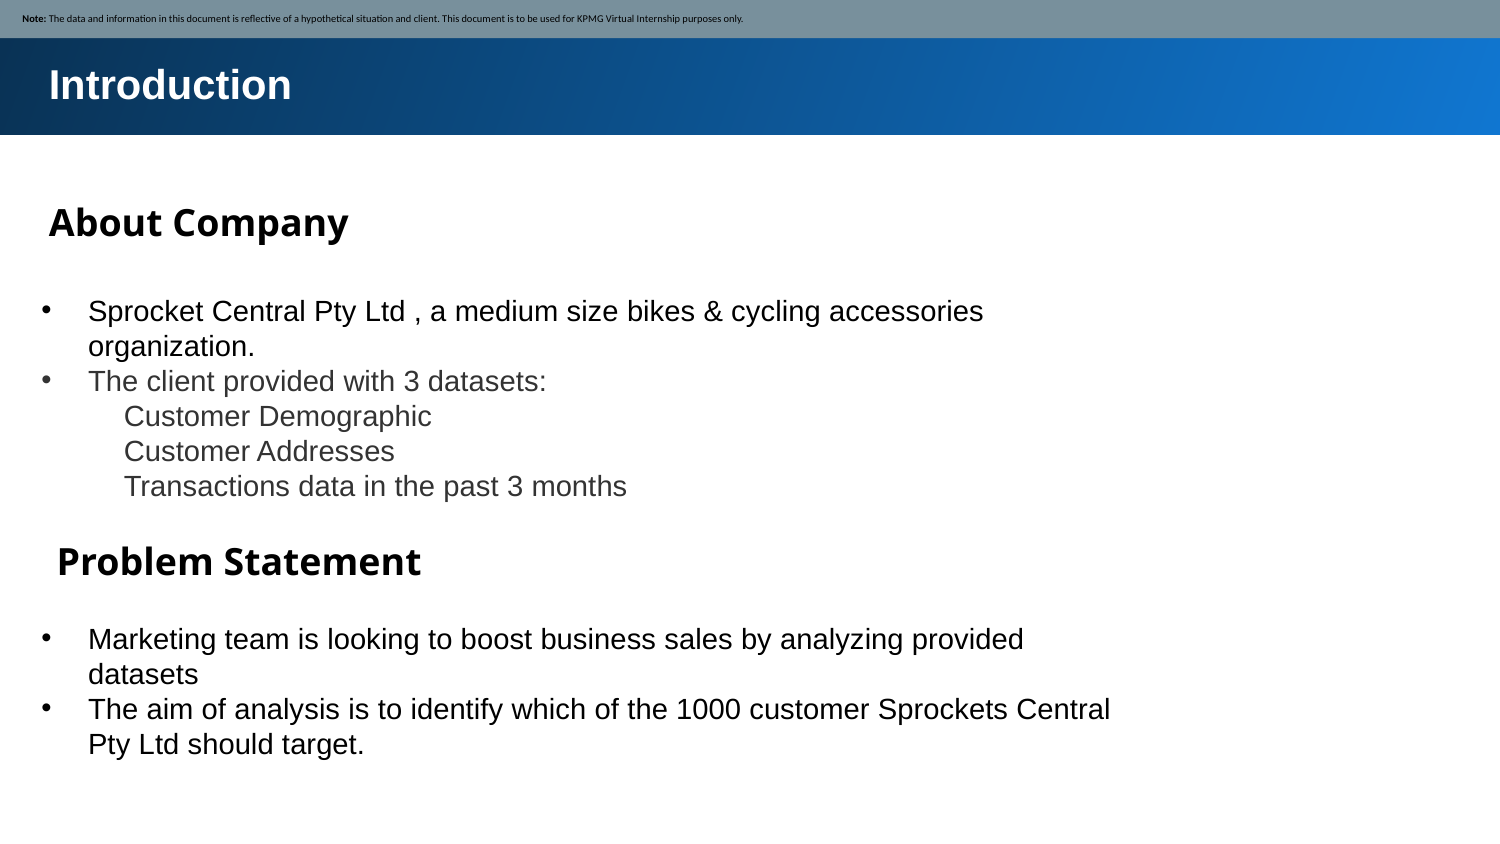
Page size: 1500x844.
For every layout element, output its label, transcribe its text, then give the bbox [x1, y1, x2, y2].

text_box [0, 39, 1500, 135]
text_box About Company [33, 177, 1439, 260]
text_box Note: The data and information in this document is reflective of a hypothetical situation and client. This document is to be used for KPMG Virtual Internship purposes only. [0, 0, 1500, 39]
text_box Introduction [33, 43, 1439, 124]
text_box Sprocket Central Pty Ltd , a medium size bikes & cycling accessories organization. The client provided with 3 datasets: Customer Demographic Customer Addresses Transactions data in the past 3 months [33, 284, 1045, 545]
text_box Marketing team is looking to boost business sales by analyzing provided datasets The aim of analysis is to identify which of the 1000 customer Sprockets Central Pty Ltd should target. [33, 612, 1150, 768]
text_box Problem Statement [49, 530, 750, 591]
